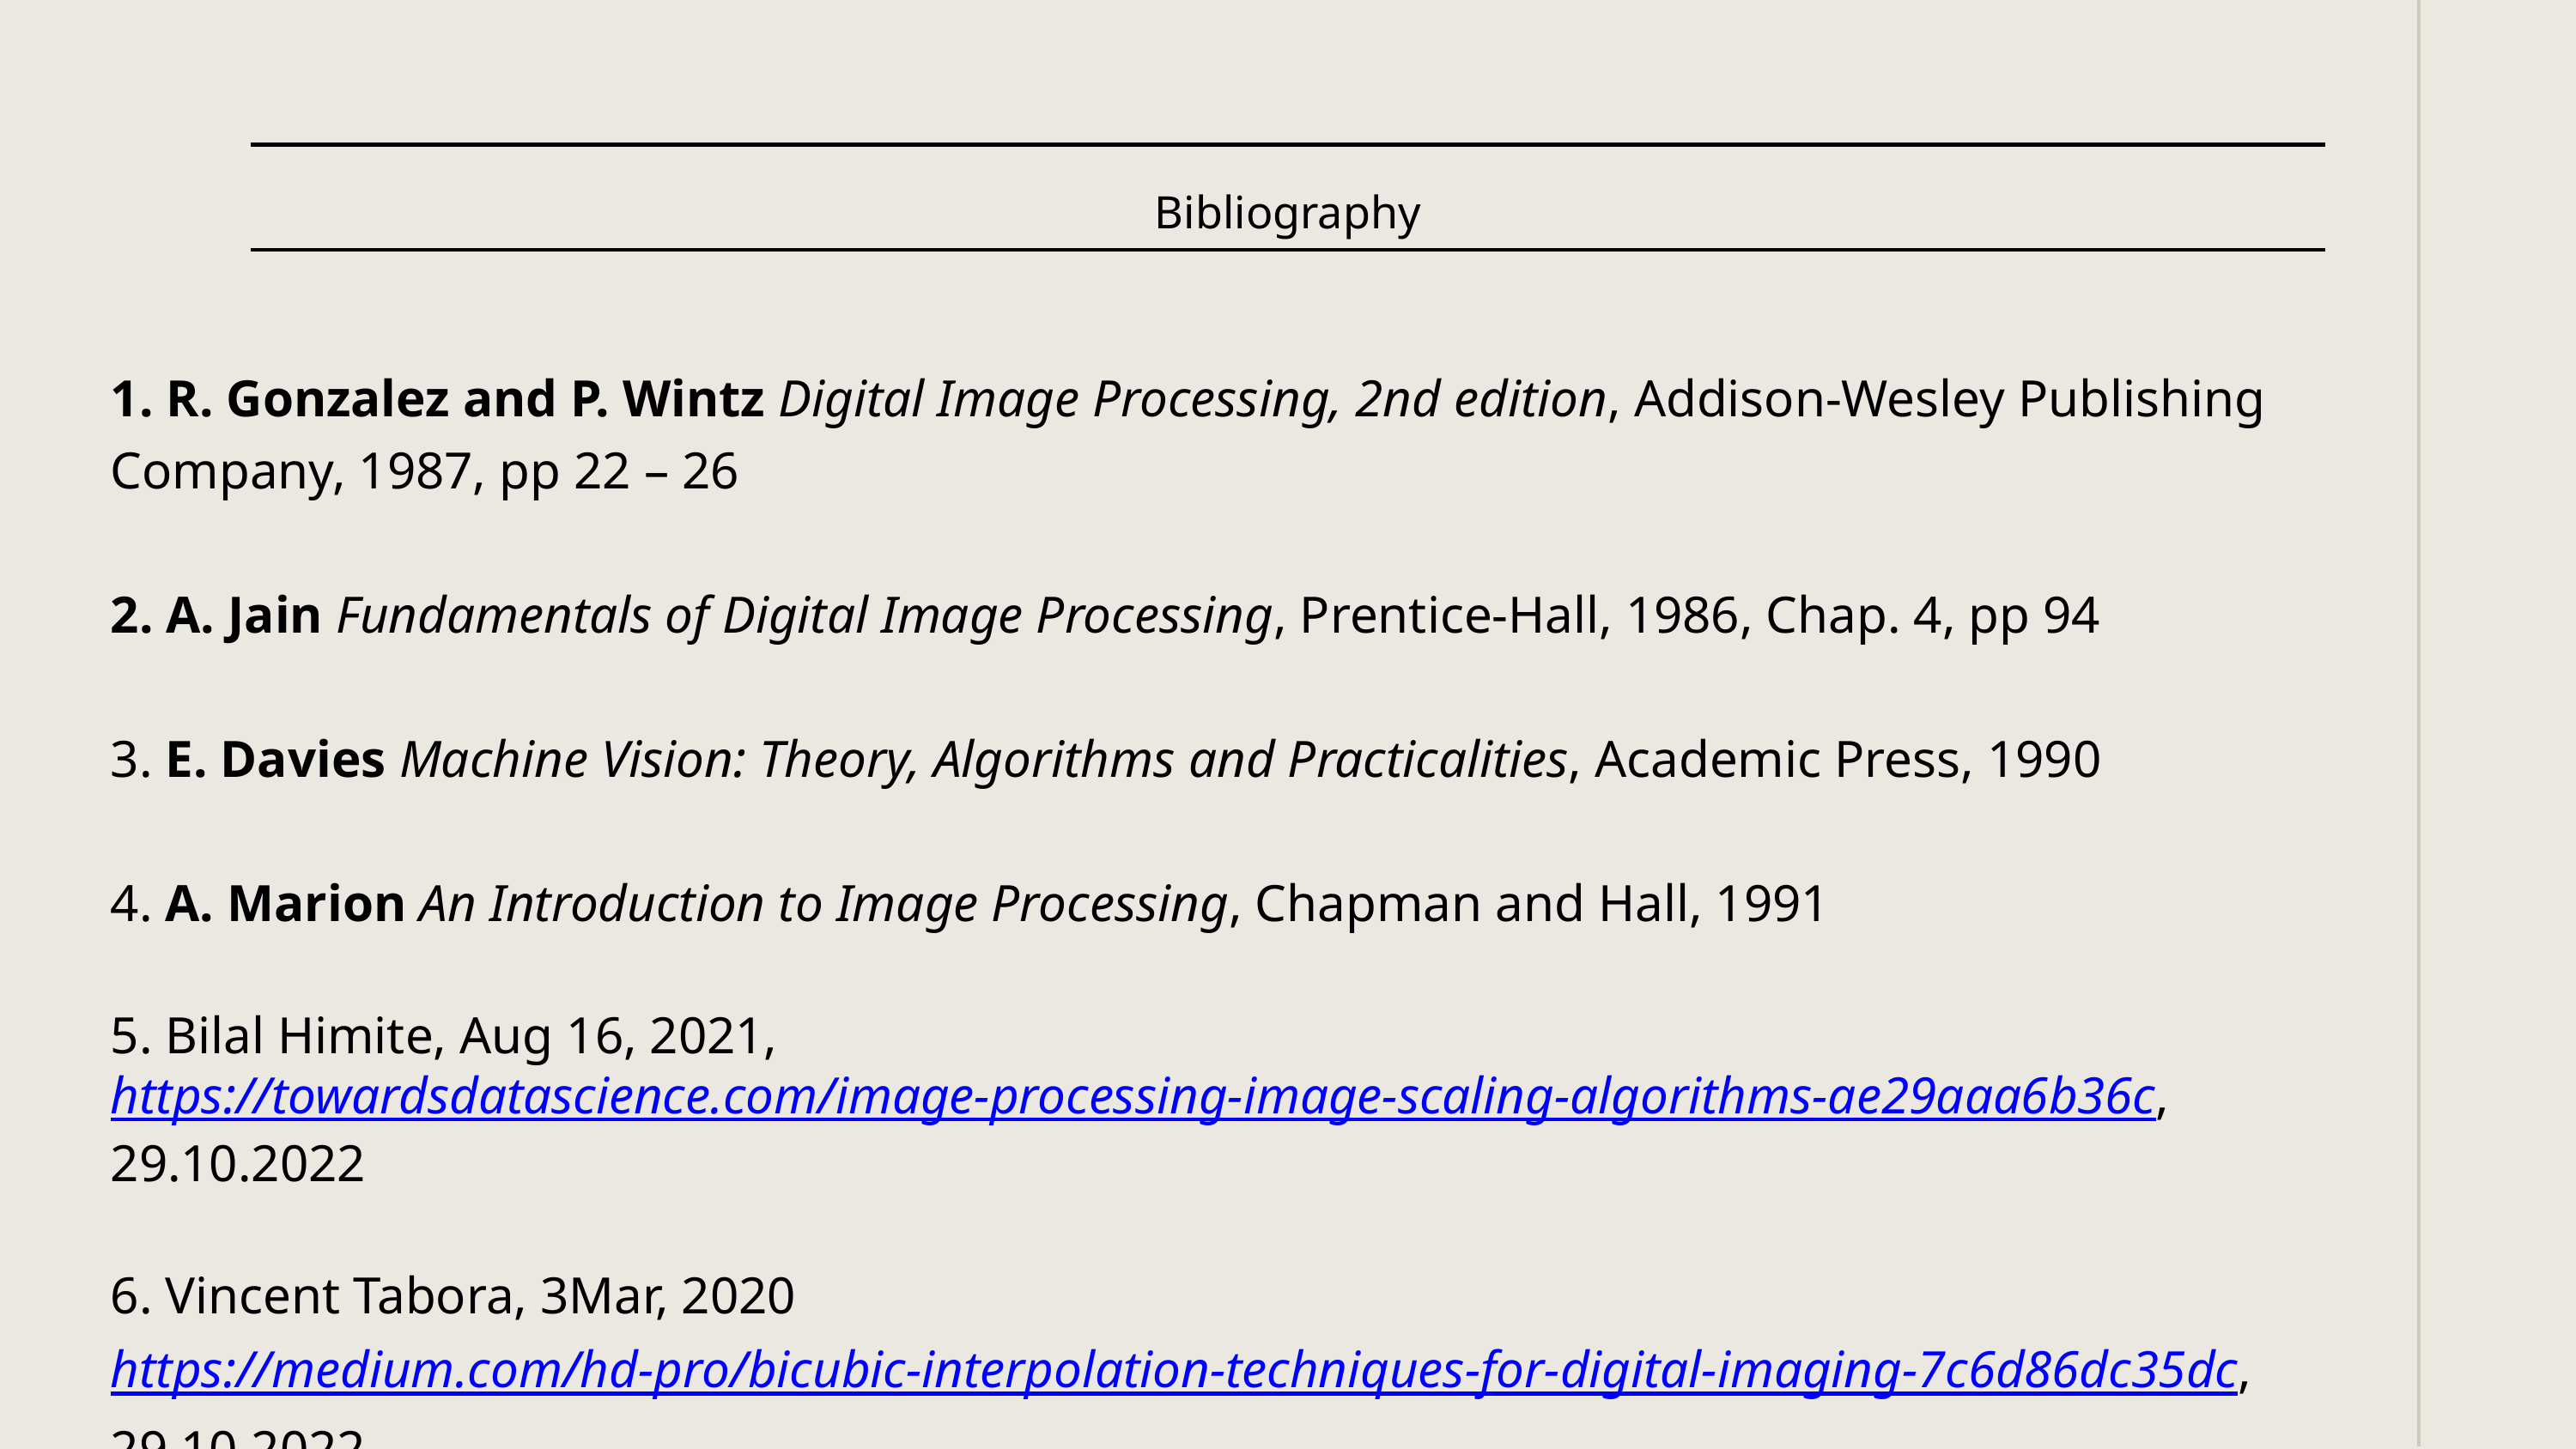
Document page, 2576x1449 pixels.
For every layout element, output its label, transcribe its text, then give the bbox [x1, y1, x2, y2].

text_box Bibliography [723, 173, 1853, 238]
text_box 1. R. Gonzalez and P. Wintz Digital Image Processing, 2nd edition, Addison-Wesley Publishing Company, 1987, pp 22 – 26 2. A. Jain Fundamentals of Digital Image Processing, Prentice-Hall, 1986, Chap. 4, pp 94 3. E. Davies Machine Vision: Theory, Algorithms and Practicalities, Academic Press, 1990 4. A. Marion An Introduction to Image Processing, Chapman and Hall, 1991 5. Bilal Himite, Aug 16, 2021, https://towardsdatascience.com/image-processing-image-scaling-algorithms-ae29aaa6b36c, 29.10.2022 6. Vincent Tabora, 3Mar, 2020 https://medium.com/hd-pro/bicubic-interpolation-techniques-for-digital-imaging-7c6d86dc35dc, 29.10.2022 [110, 355, 2420, 1449]
